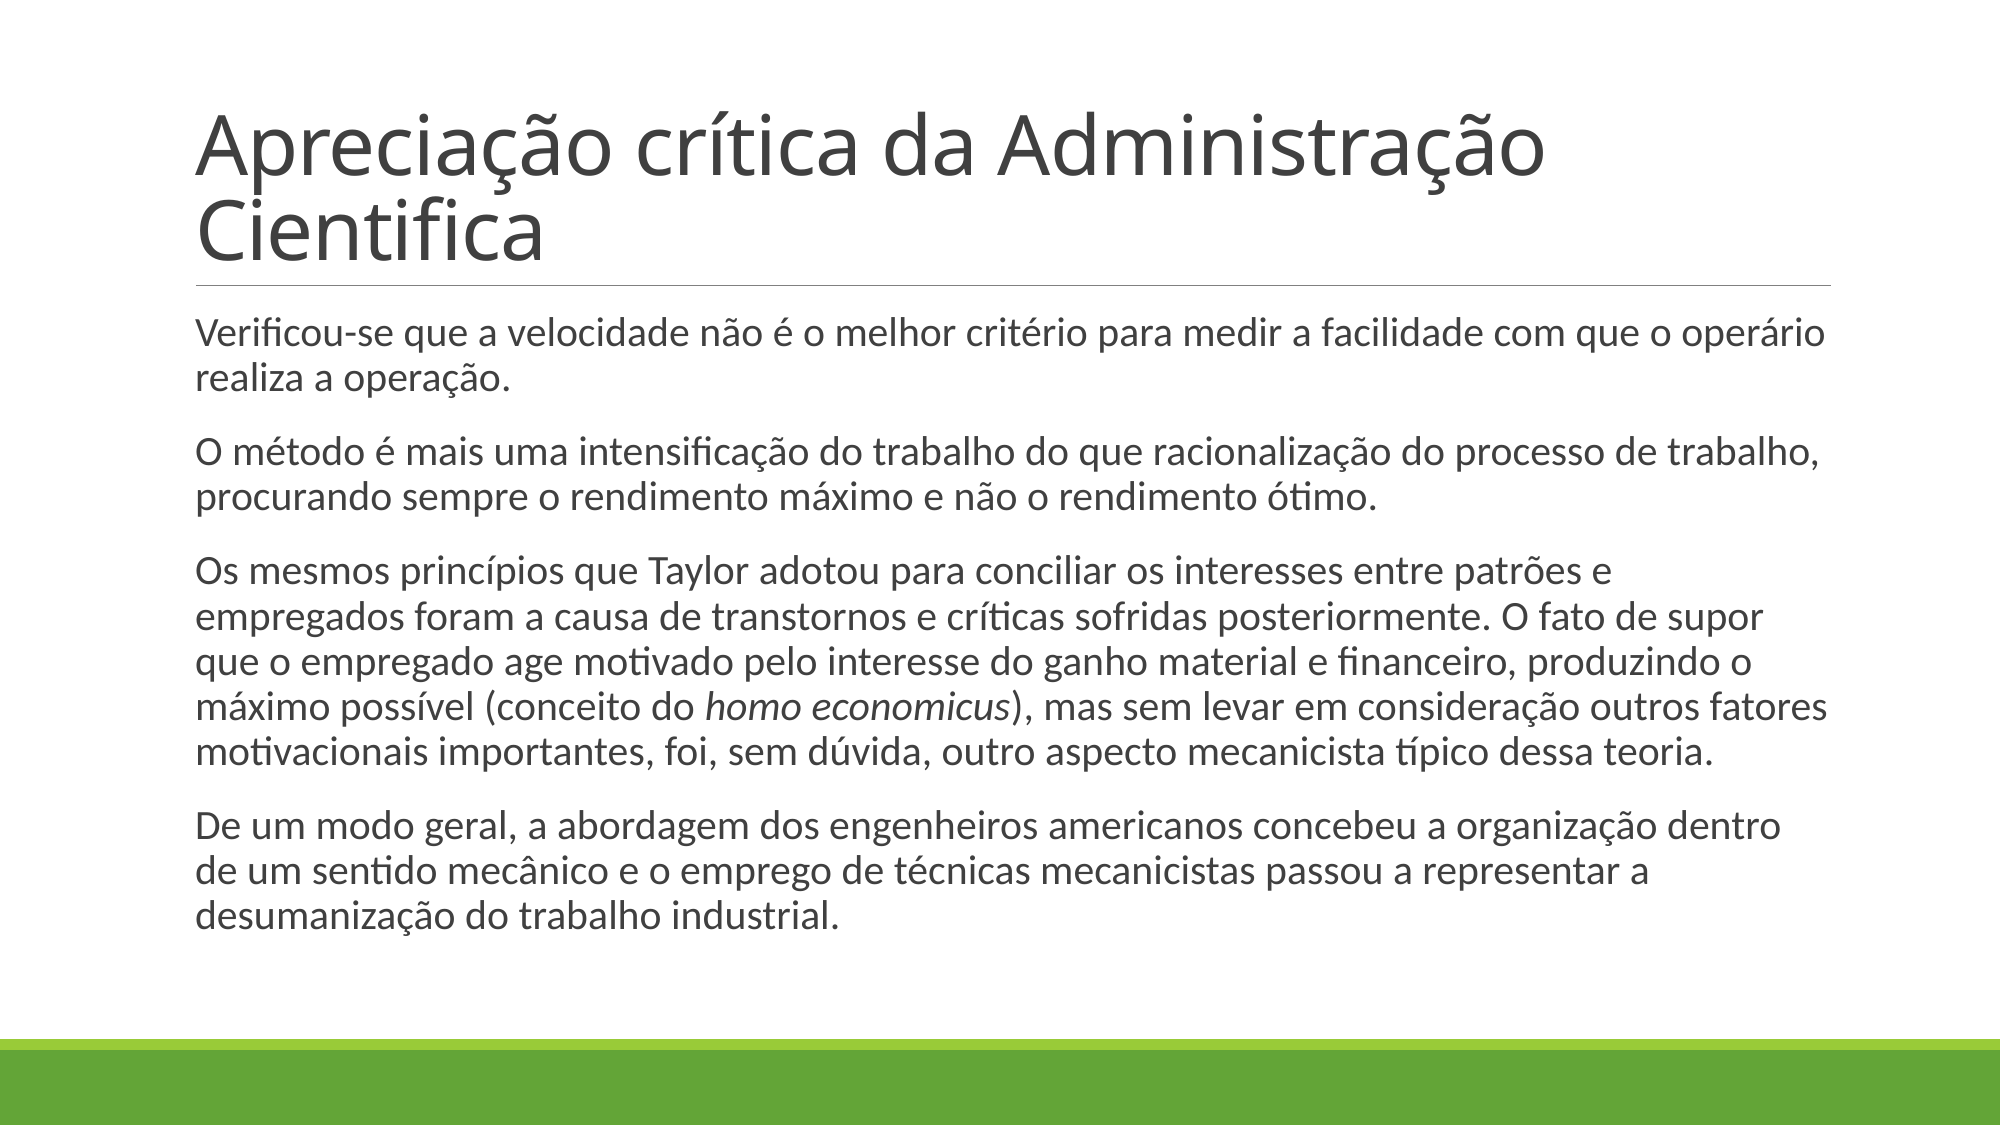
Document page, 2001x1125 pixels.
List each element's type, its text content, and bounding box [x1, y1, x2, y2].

title Apreciação crítica da Administração Cientifica [180, 47, 1830, 285]
list Verificou-se que a velocidade não é o melhor critério para medir a facilidade com que o operário realiza a operação. O método é mais uma intensificação do trabalho do que racionalização do processo de trabalho, procurando sempre o rendimento máximo e não o rendimento ótimo. Os mesmos princípios que Taylor adotou para conciliar os interesses entre patrões e empregados foram a causa de transtornos e críticas sofridas posteriormente. O fato de supor que o empregado age motivado pelo interesse do ganho material e financeiro, produzindo o máximo possível (conceito do homo economicus), mas sem levar em consideração outros fatores motivacionais importantes, foi, sem dúvida, outro aspecto mecanicista típico dessa teoria. De um modo geral, a abordagem dos engenheiros americanos concebeu a organização dentro de um sentido mecânico e o emprego de técnicas mecanicistas passou a representar a desumanização do trabalho industrial. [180, 302, 1830, 963]
